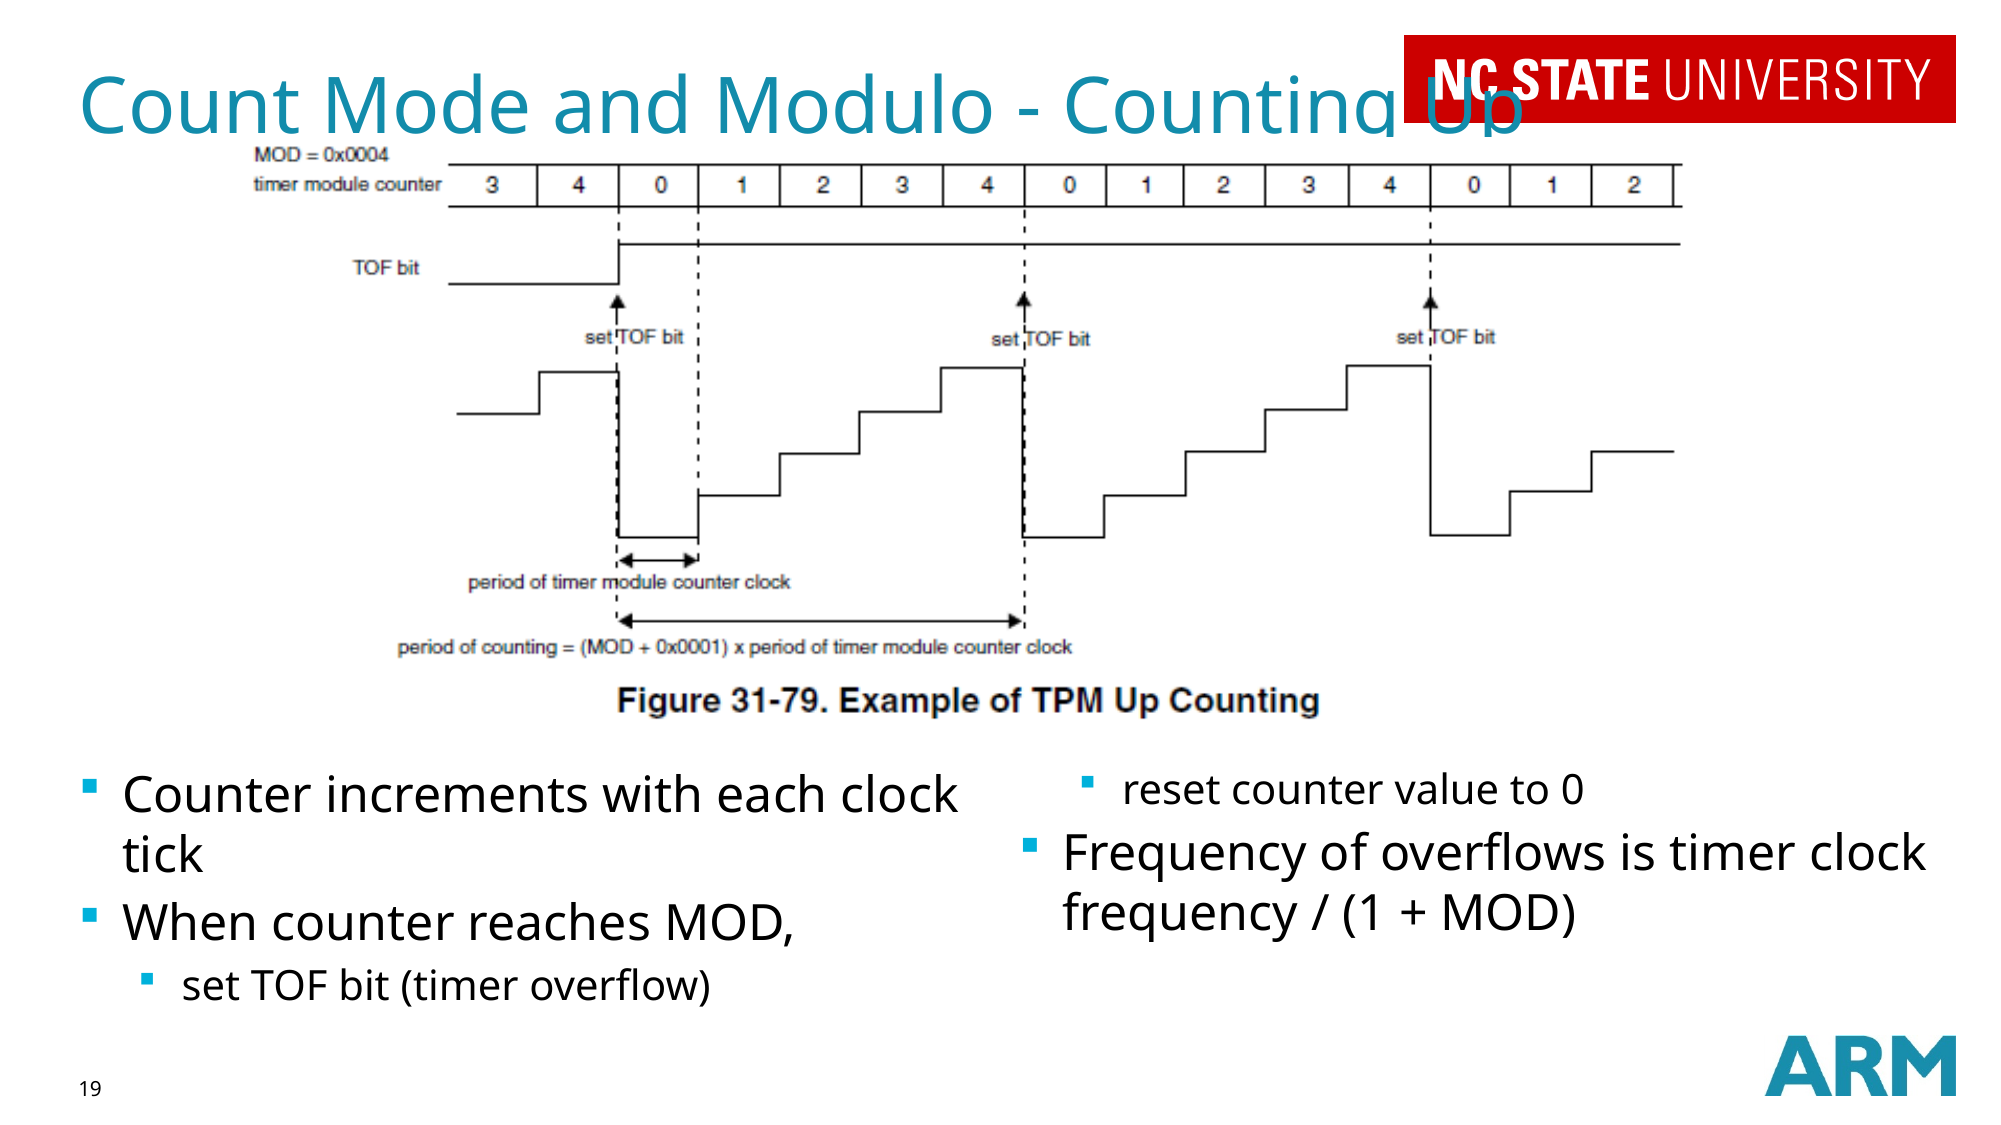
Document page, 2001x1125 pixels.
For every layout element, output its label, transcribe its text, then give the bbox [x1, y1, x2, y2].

picture [1404, 35, 1956, 123]
list Counter increments with each clock tick When counter reaches MOD, set TOF bit (timer overflow) reset counter value to 0 Frequency of overflows is timer clock frequency / (1 + MOD) [78, 762, 1960, 1025]
title Count Mode and Modulo - Counting Up [78, 55, 1910, 150]
picture [1764, 1035, 1956, 1096]
picture [225, 137, 1727, 738]
